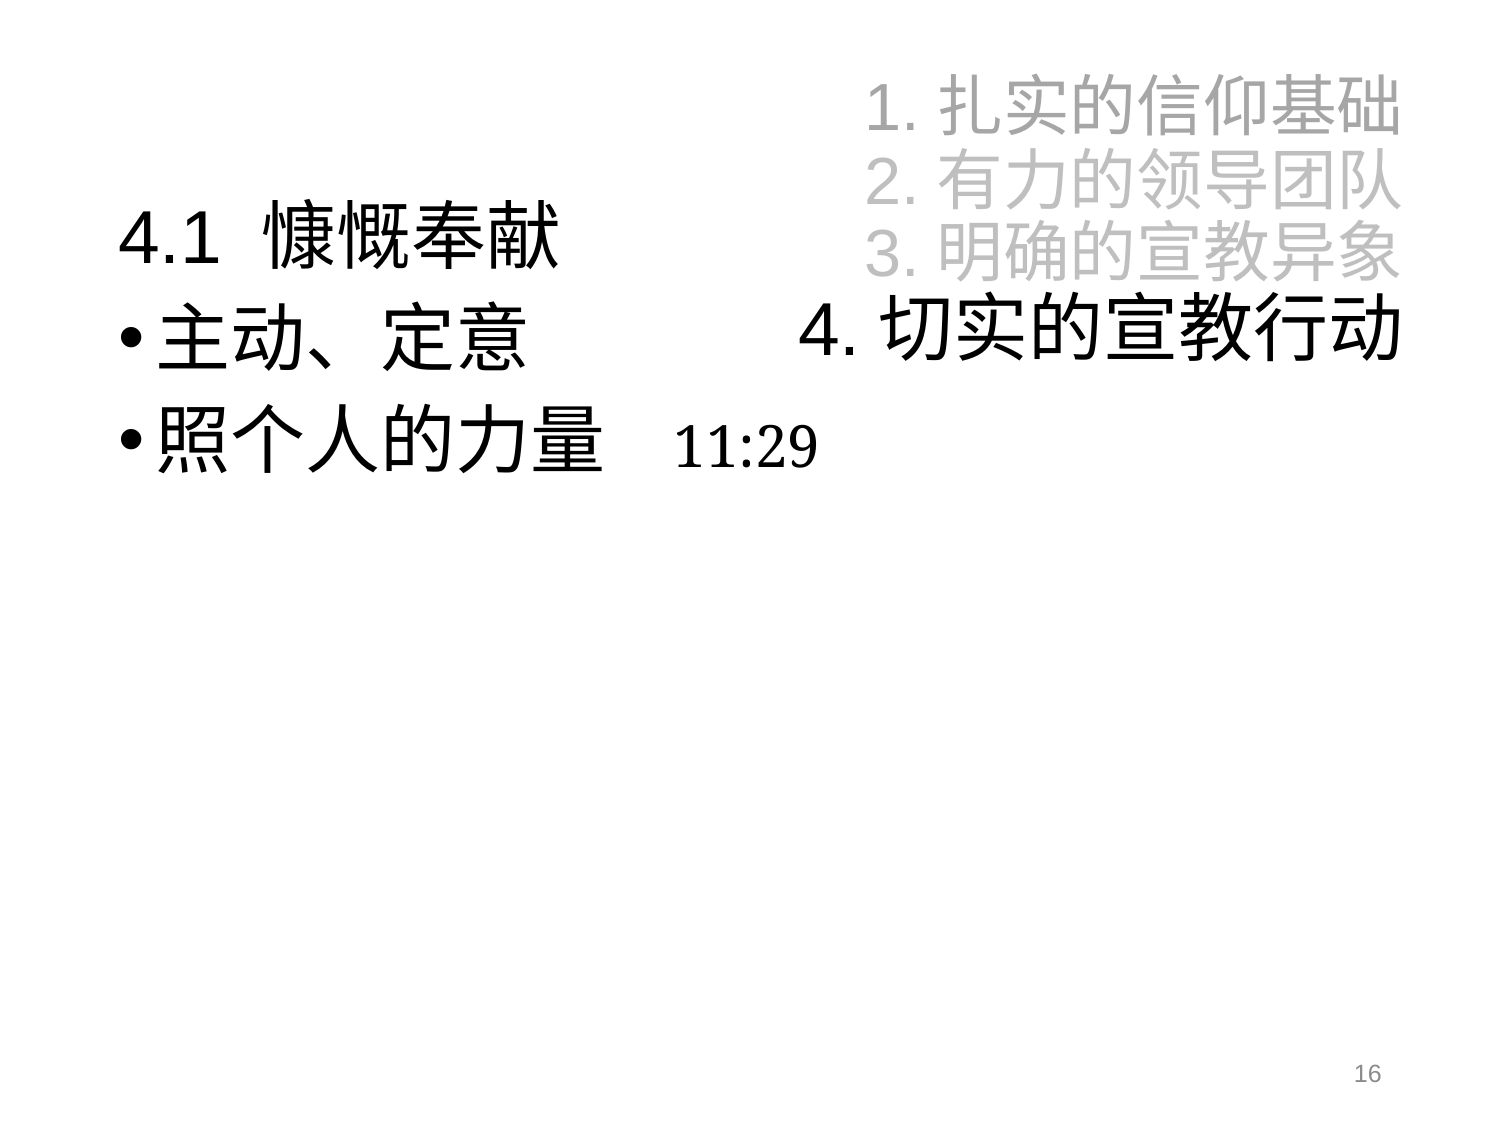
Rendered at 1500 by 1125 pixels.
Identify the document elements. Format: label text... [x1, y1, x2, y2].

title 1.扎实的信仰基础 2.有力的领导团队 3.明确的宣教异象 4.切实的宣教行动 [739, 49, 1419, 390]
slide_number 16 [1059, 1042, 1397, 1103]
list 4.1 慷慨奉献 主动、定意 照个人的力量 11:29 [103, 191, 1397, 1014]
